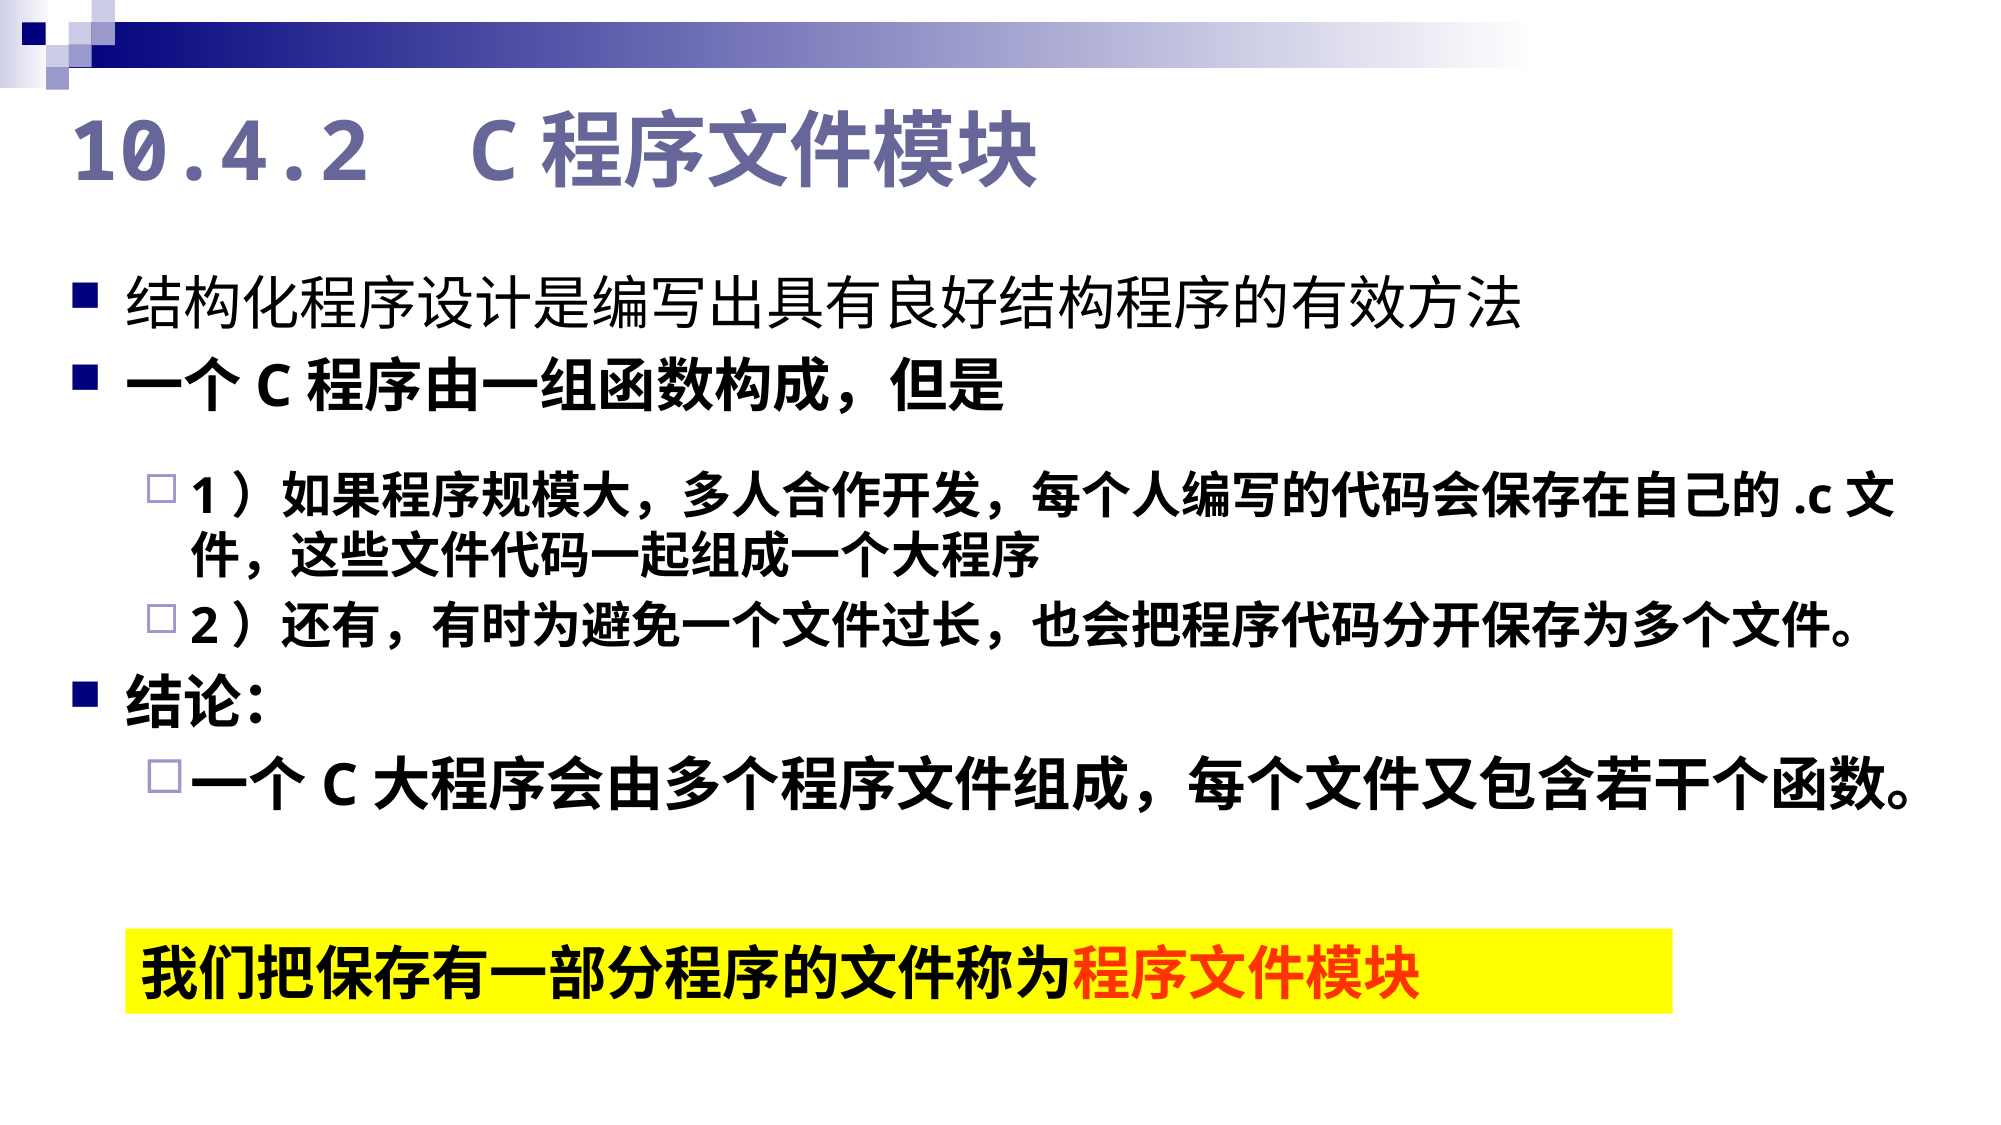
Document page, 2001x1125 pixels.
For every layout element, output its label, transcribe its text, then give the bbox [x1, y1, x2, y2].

title 10.4.2 C程序文件模块 [54, 86, 1500, 209]
text_box 我们把保存有一部分程序的文件称为程序文件模块 [125, 928, 1673, 1014]
list 结构化程序设计是编写出具有良好结构程序的有效方法 一个C程序由一组函数构成，但是 [53, 258, 1745, 445]
text_box 1）如果程序规模大，多人合作开发，每个人编写的代码会保存在自己的.c文件，这些文件代码一起组成一个大程序 2）还有，有时为避免一个文件过长，也会把程序代码分开保存为多个文件。 结论： 一个C大程序会由多个程序文件组成，每个文件又包含若干个函数。 [53, 456, 2000, 851]
